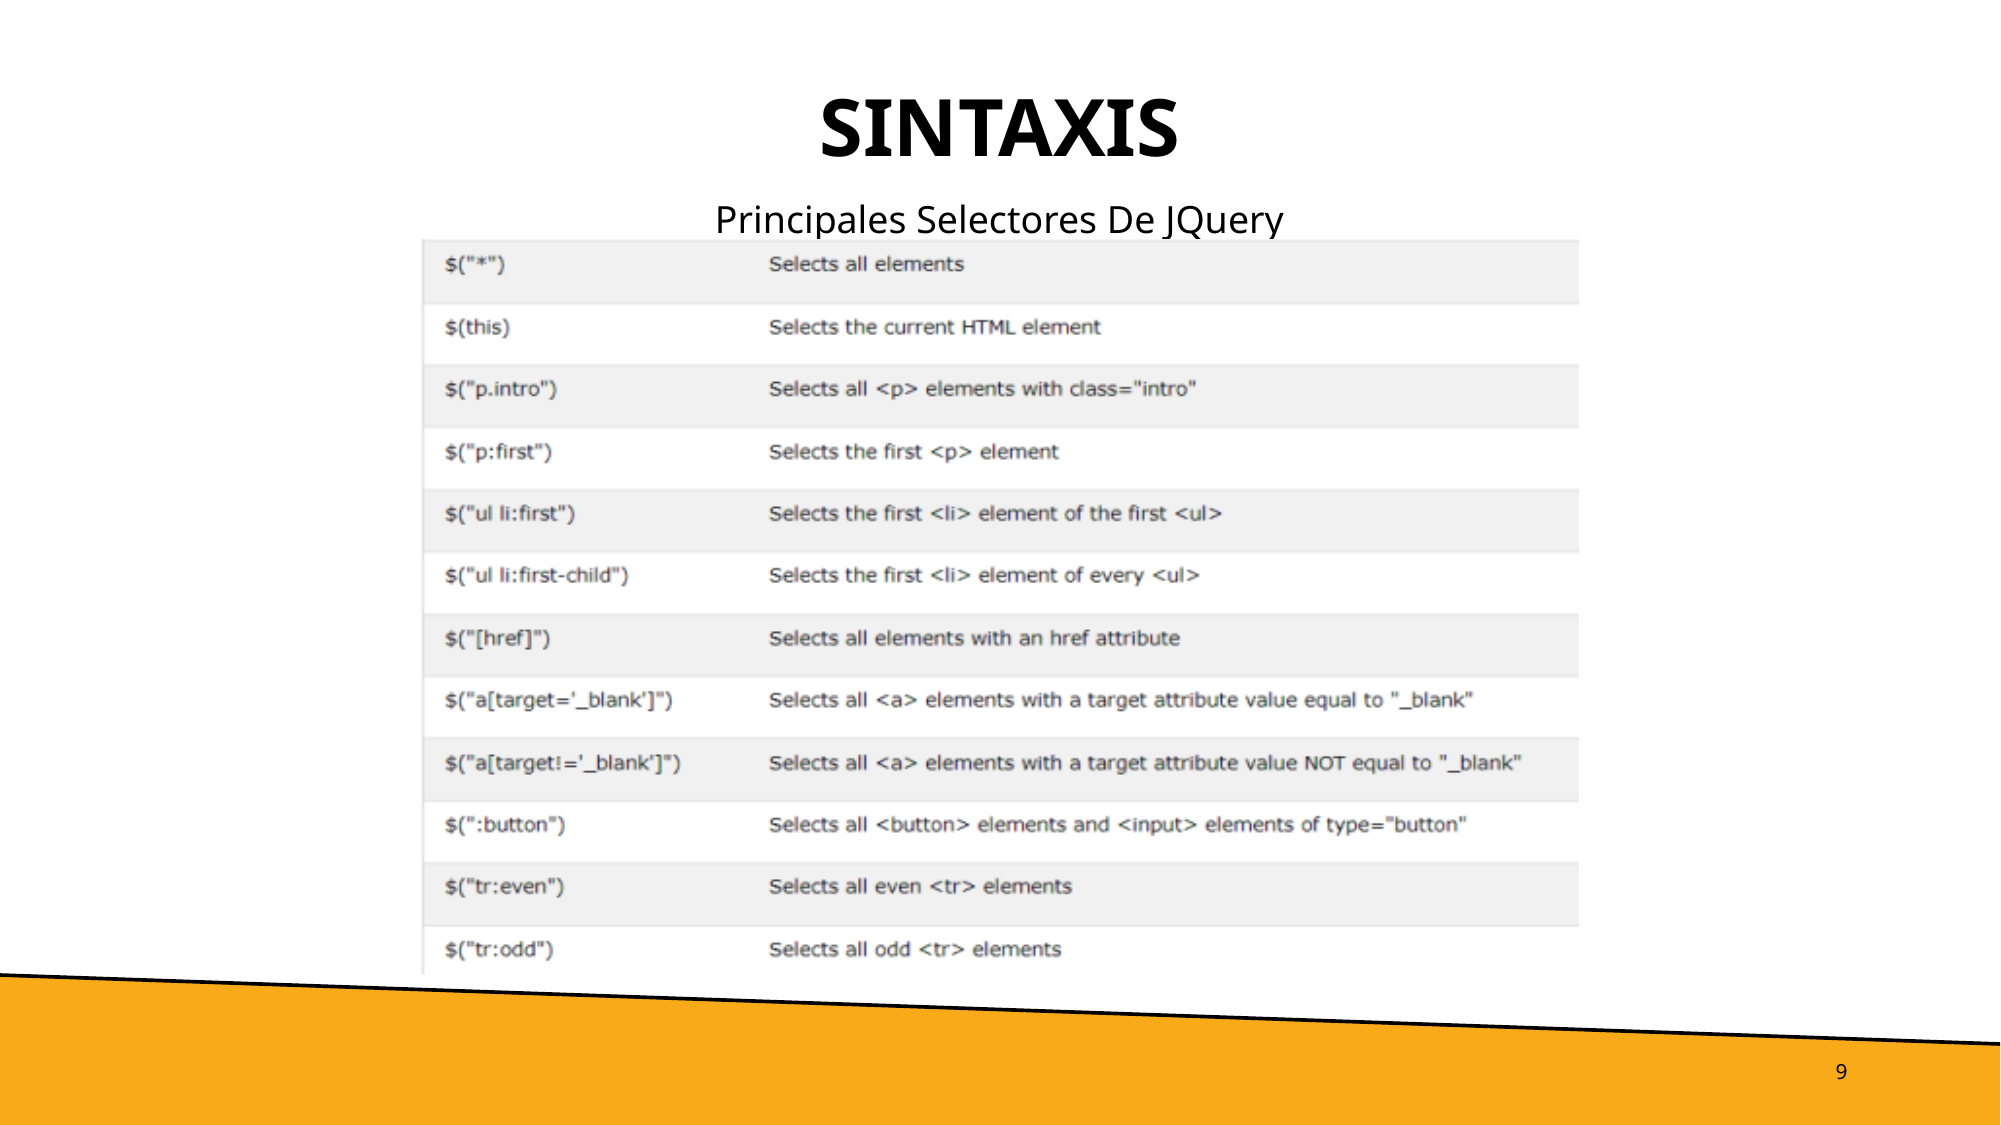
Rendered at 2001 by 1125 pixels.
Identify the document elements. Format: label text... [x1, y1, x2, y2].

slide_number 9 [1412, 1042, 1863, 1103]
slide_number Principales Selectores De JQuery [695, 178, 1305, 239]
title Sintaxis [137, 22, 1863, 240]
picture [421, 239, 1579, 974]
